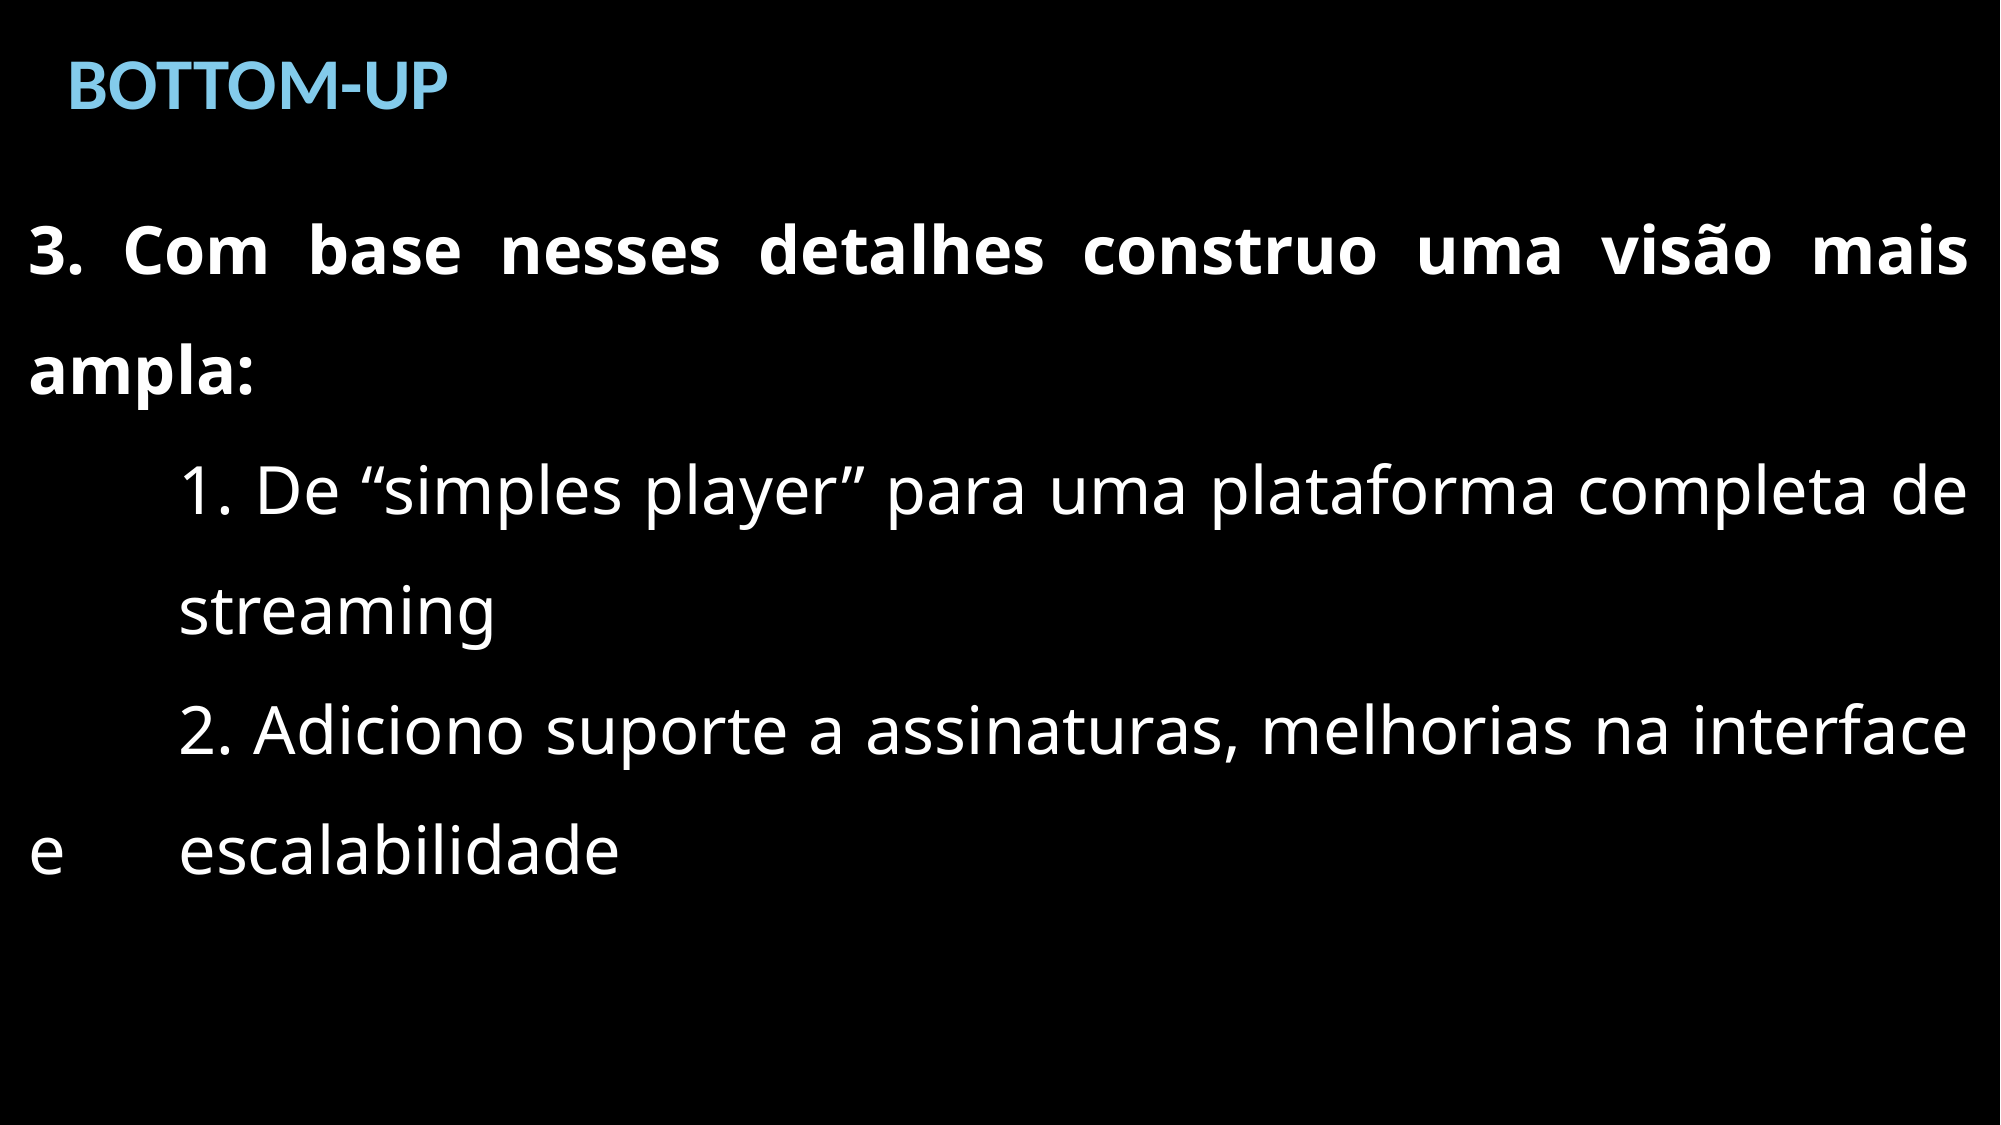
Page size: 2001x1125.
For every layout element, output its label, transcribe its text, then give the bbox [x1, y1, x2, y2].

text_box 3. Com base nesses detalhes construo uma visão mais ampla: 1. De “simples player” para uma plataforma completa de streaming 2. Adiciono suporte a assinaturas, melhorias na interface e escalabilidade [13, 80, 1987, 895]
text_box BOTTOM-UP [53, 28, 1947, 80]
